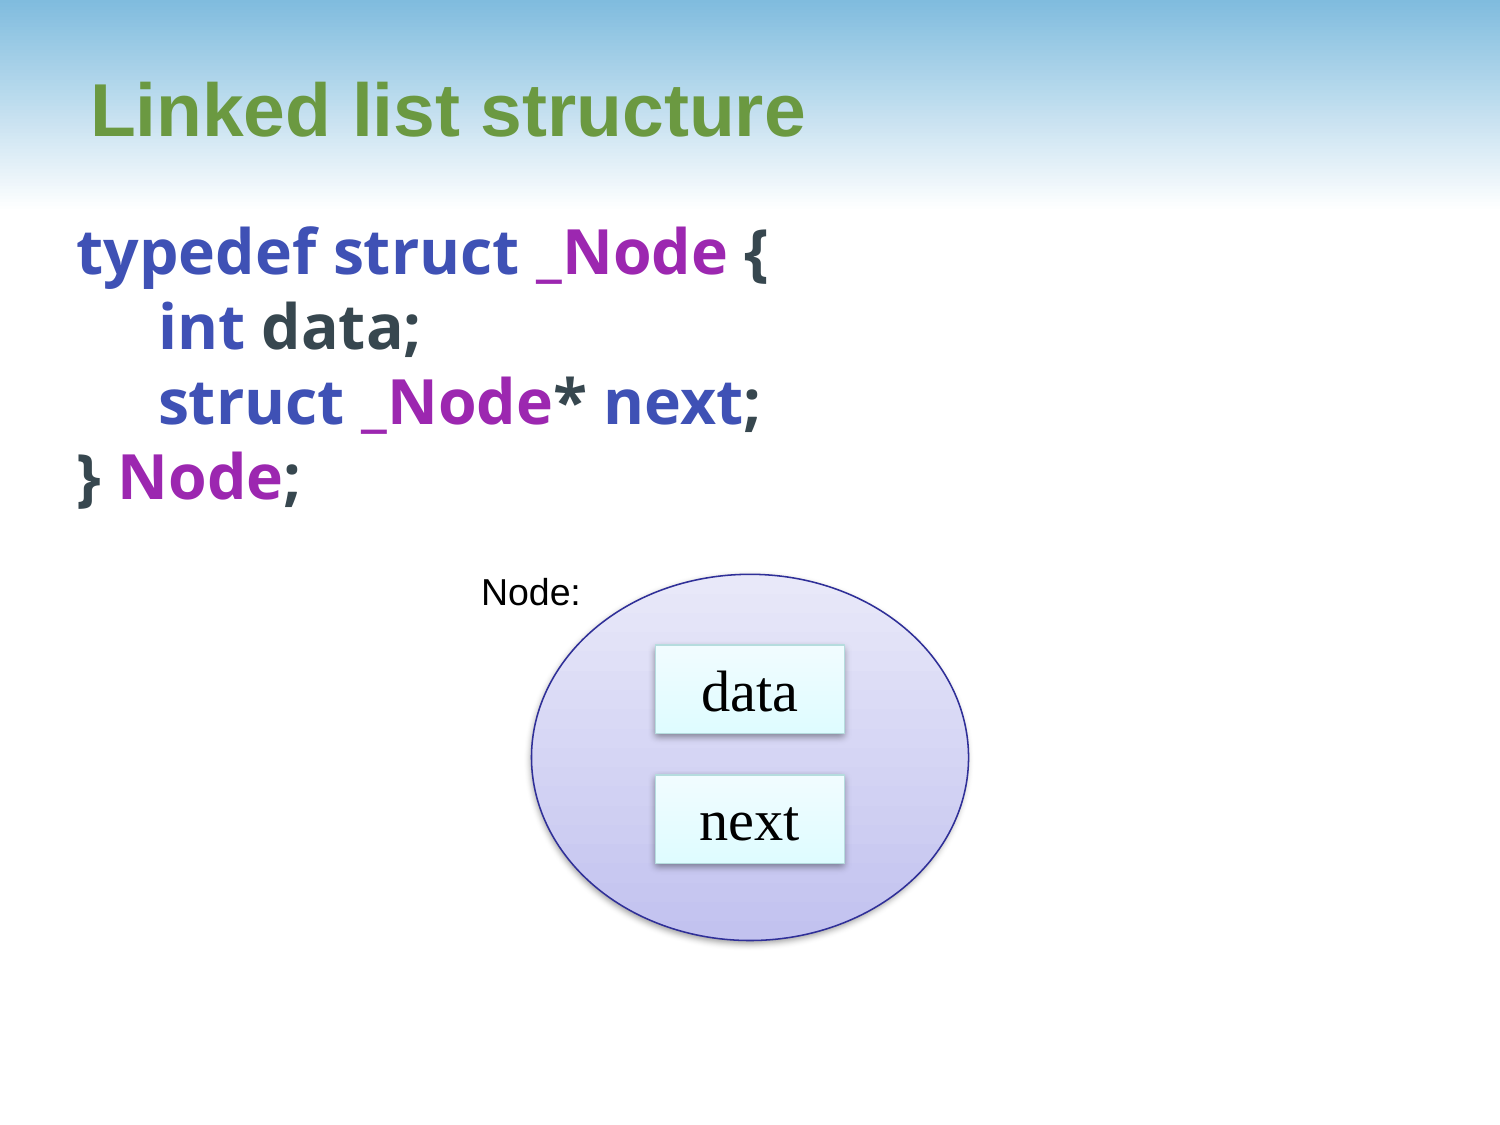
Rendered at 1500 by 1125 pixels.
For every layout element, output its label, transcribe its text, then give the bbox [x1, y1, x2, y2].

title Linked list structure [75, 12, 1438, 200]
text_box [531, 574, 969, 941]
text_box Node: [466, 560, 597, 620]
text_box typedef struct _Node { int data; struct _Node* next; } Node; [76, 136, 786, 512]
